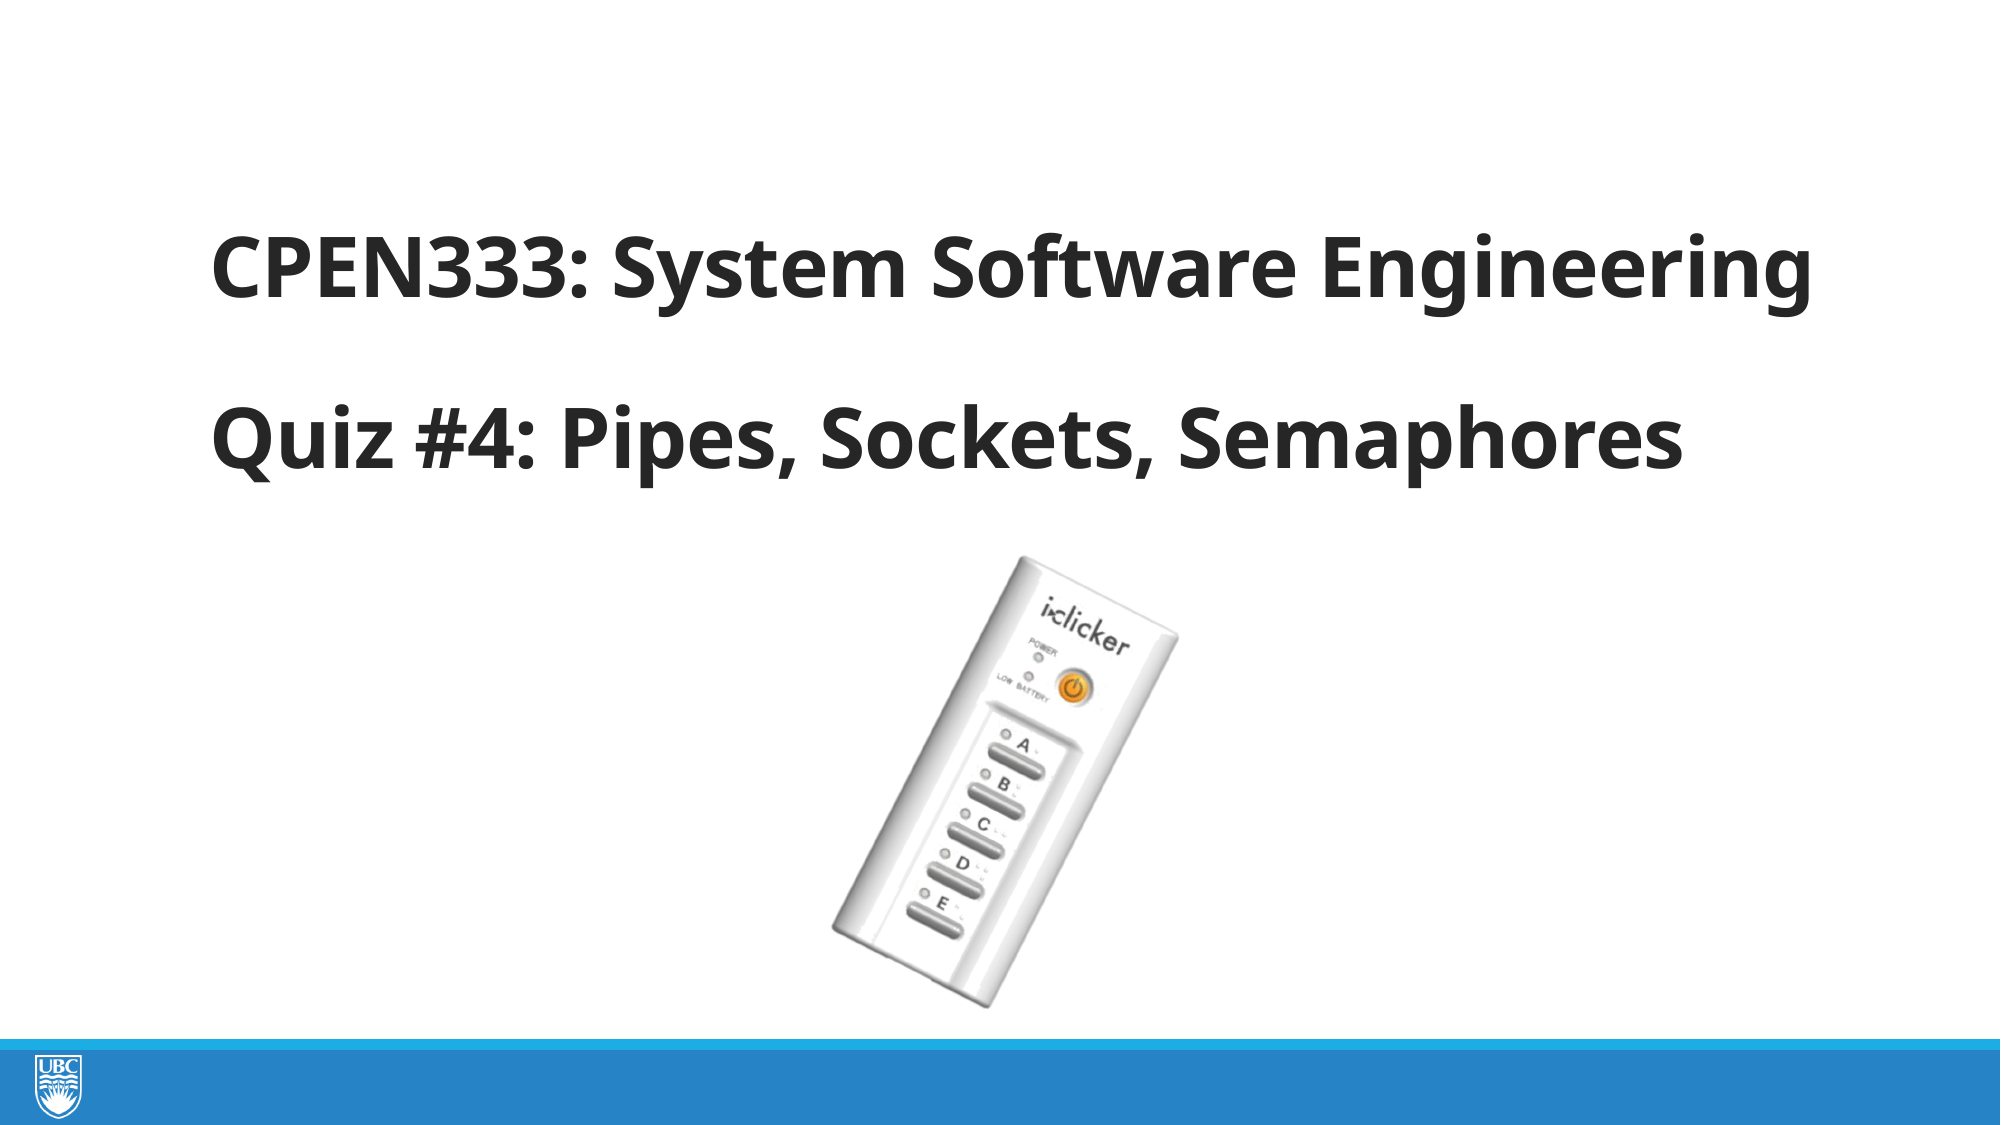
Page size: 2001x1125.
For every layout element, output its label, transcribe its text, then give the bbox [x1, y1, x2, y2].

picture [35, 1055, 82, 1119]
picture [791, 522, 1216, 1046]
title CPEN333: System Software Engineering Quiz #4: Pipes, Sockets, Semaphores [194, 112, 1845, 493]
